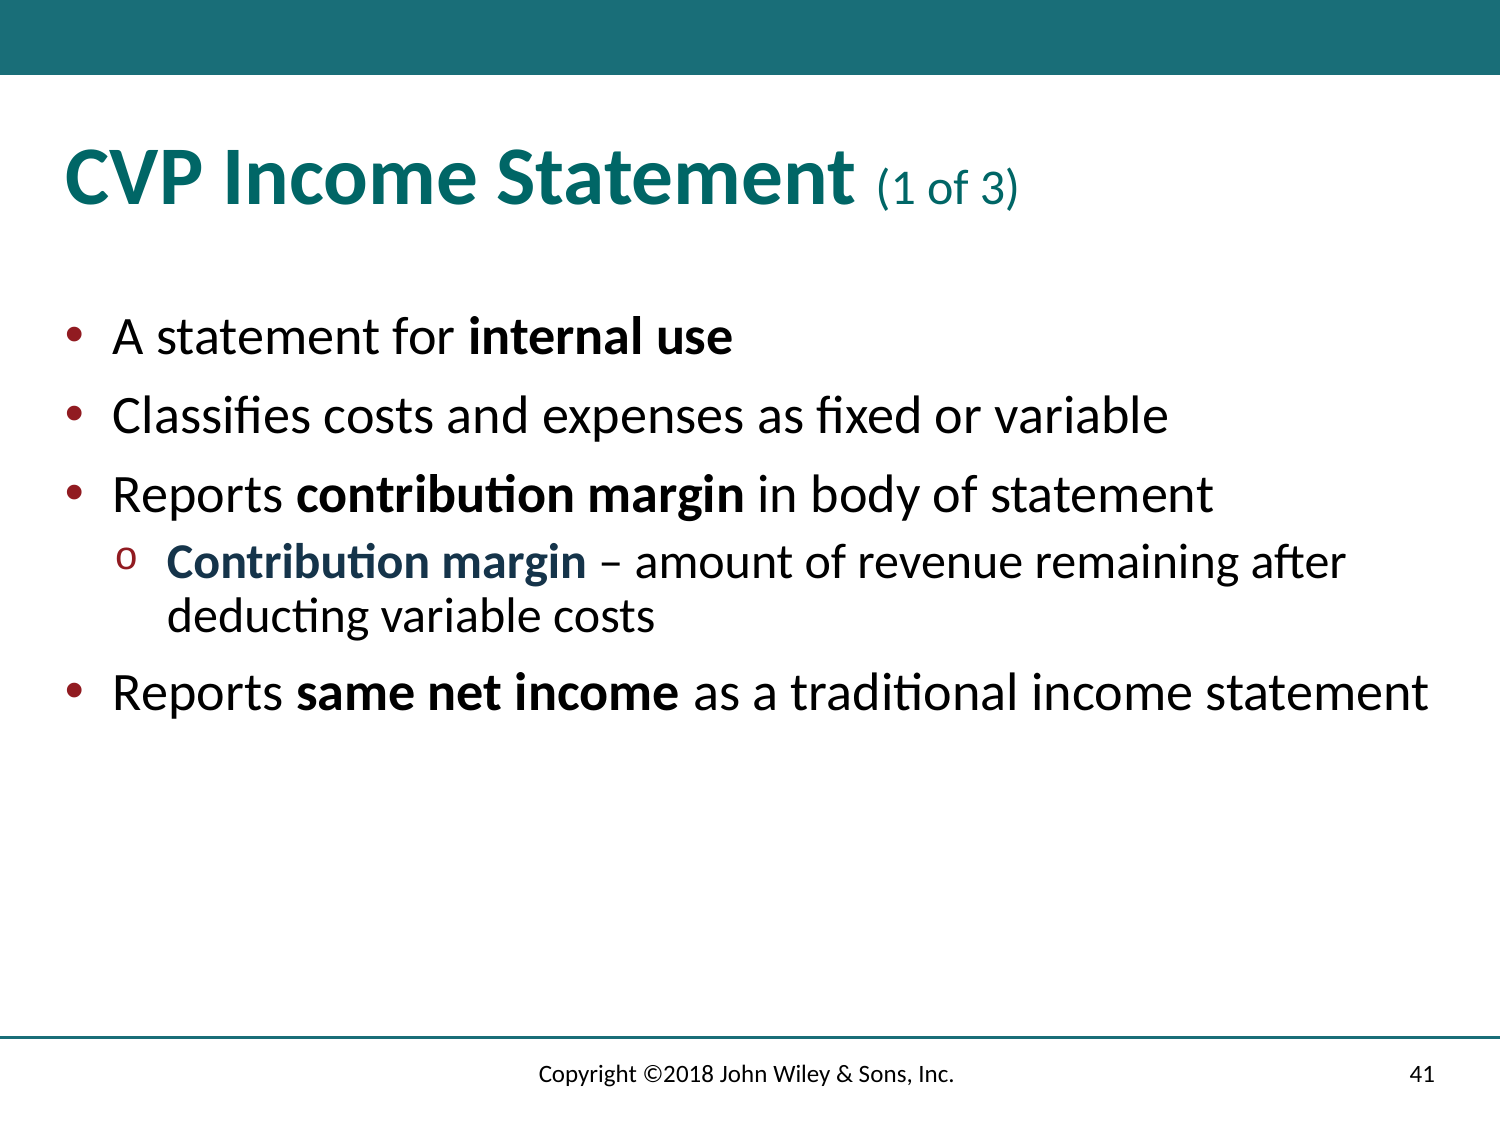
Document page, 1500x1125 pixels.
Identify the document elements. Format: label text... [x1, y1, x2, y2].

footer Copyright ©2018 John Wiley & Sons, Inc. [496, 1042, 1004, 1103]
slide_number 41 [1059, 1042, 1450, 1103]
list A statement for internal use Classifies costs and expenses as fixed or variable Reports contribution margin in body of statement Contribution margin – amount of revenue remaining after deducting variable costs Reports same net income as a traditional income statement [50, 299, 1450, 1025]
title C V P Income Statement (1 of 3) [50, 125, 1450, 288]
